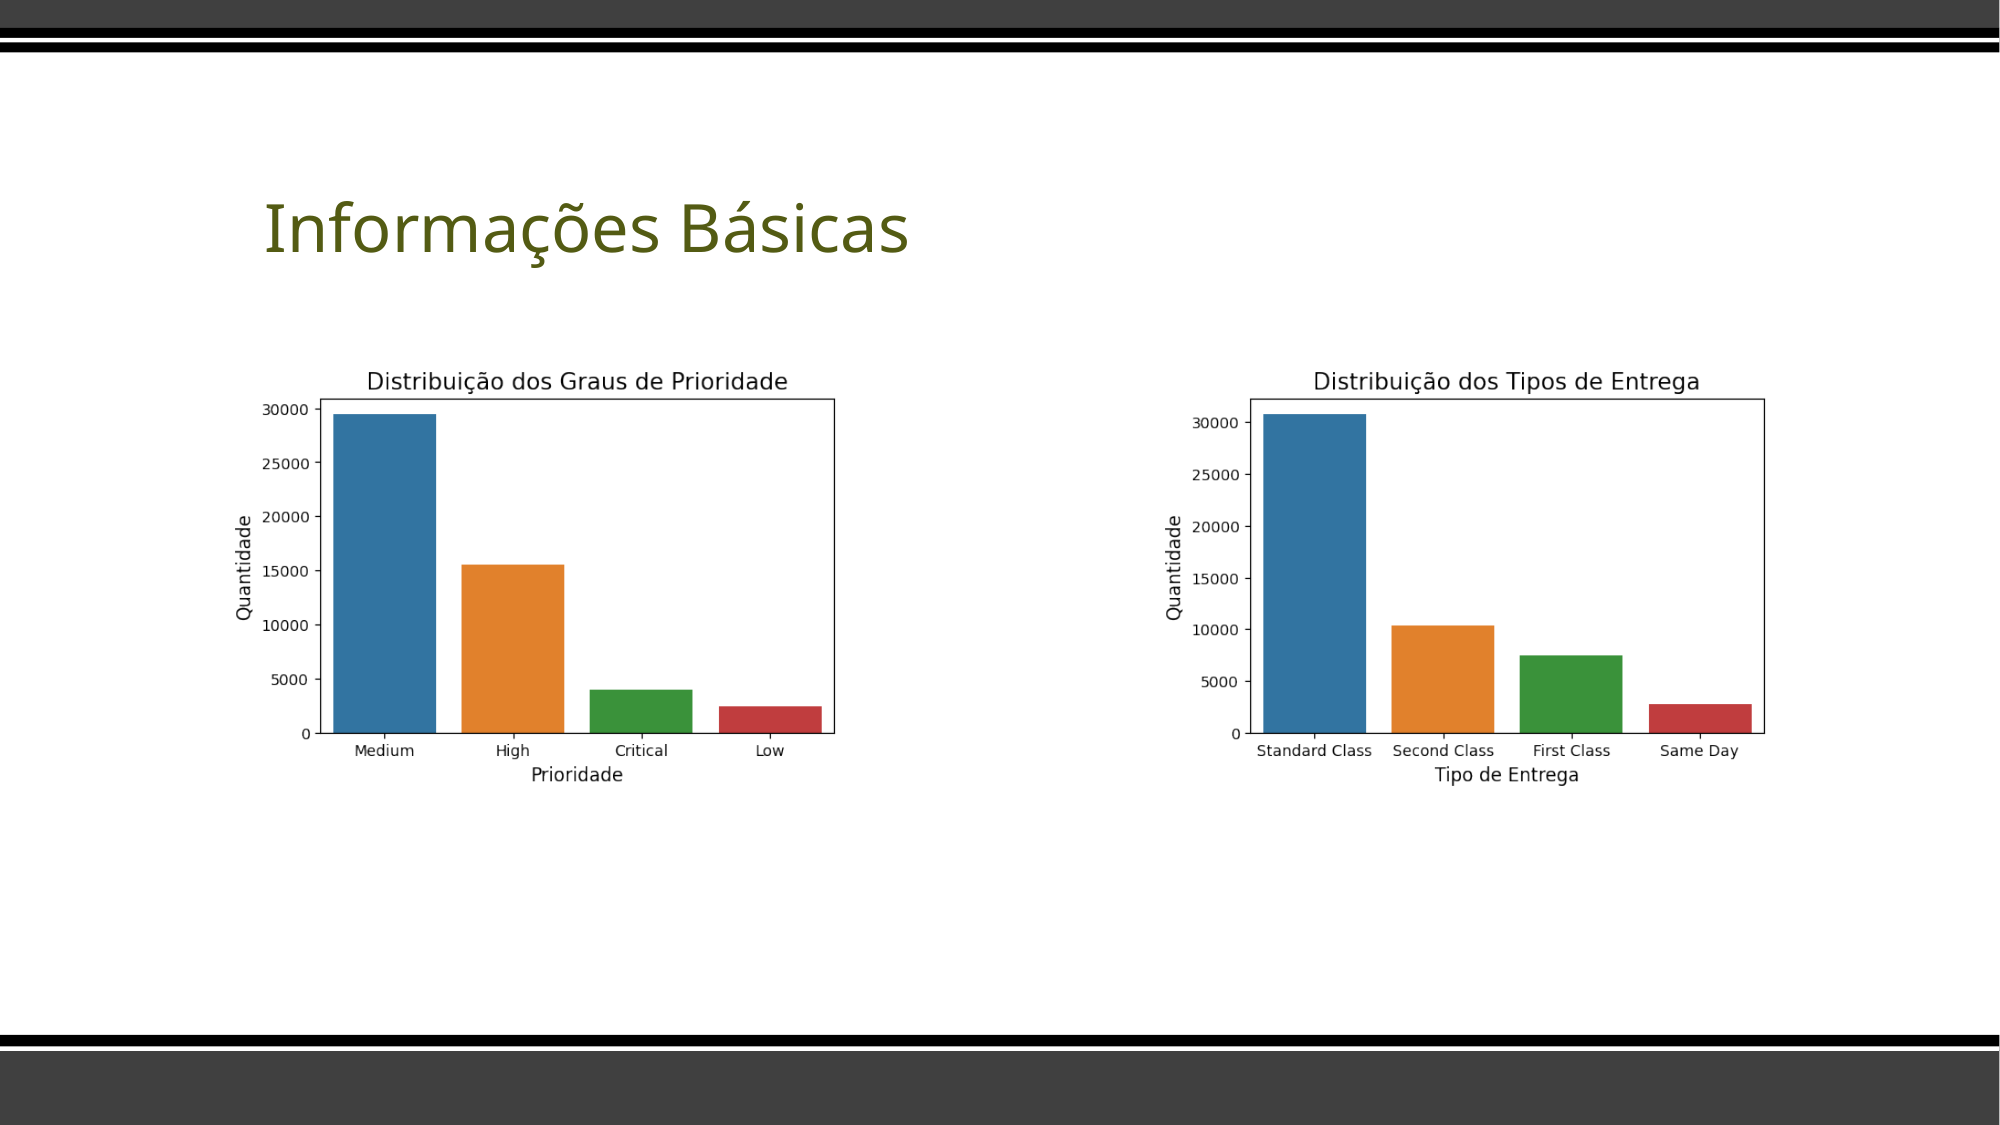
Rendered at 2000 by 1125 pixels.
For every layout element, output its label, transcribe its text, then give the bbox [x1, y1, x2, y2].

text_box [274, 337, 1775, 1013]
picture [224, 361, 846, 796]
picture [1154, 361, 1776, 796]
title Informações Básicas [249, 99, 1750, 275]
